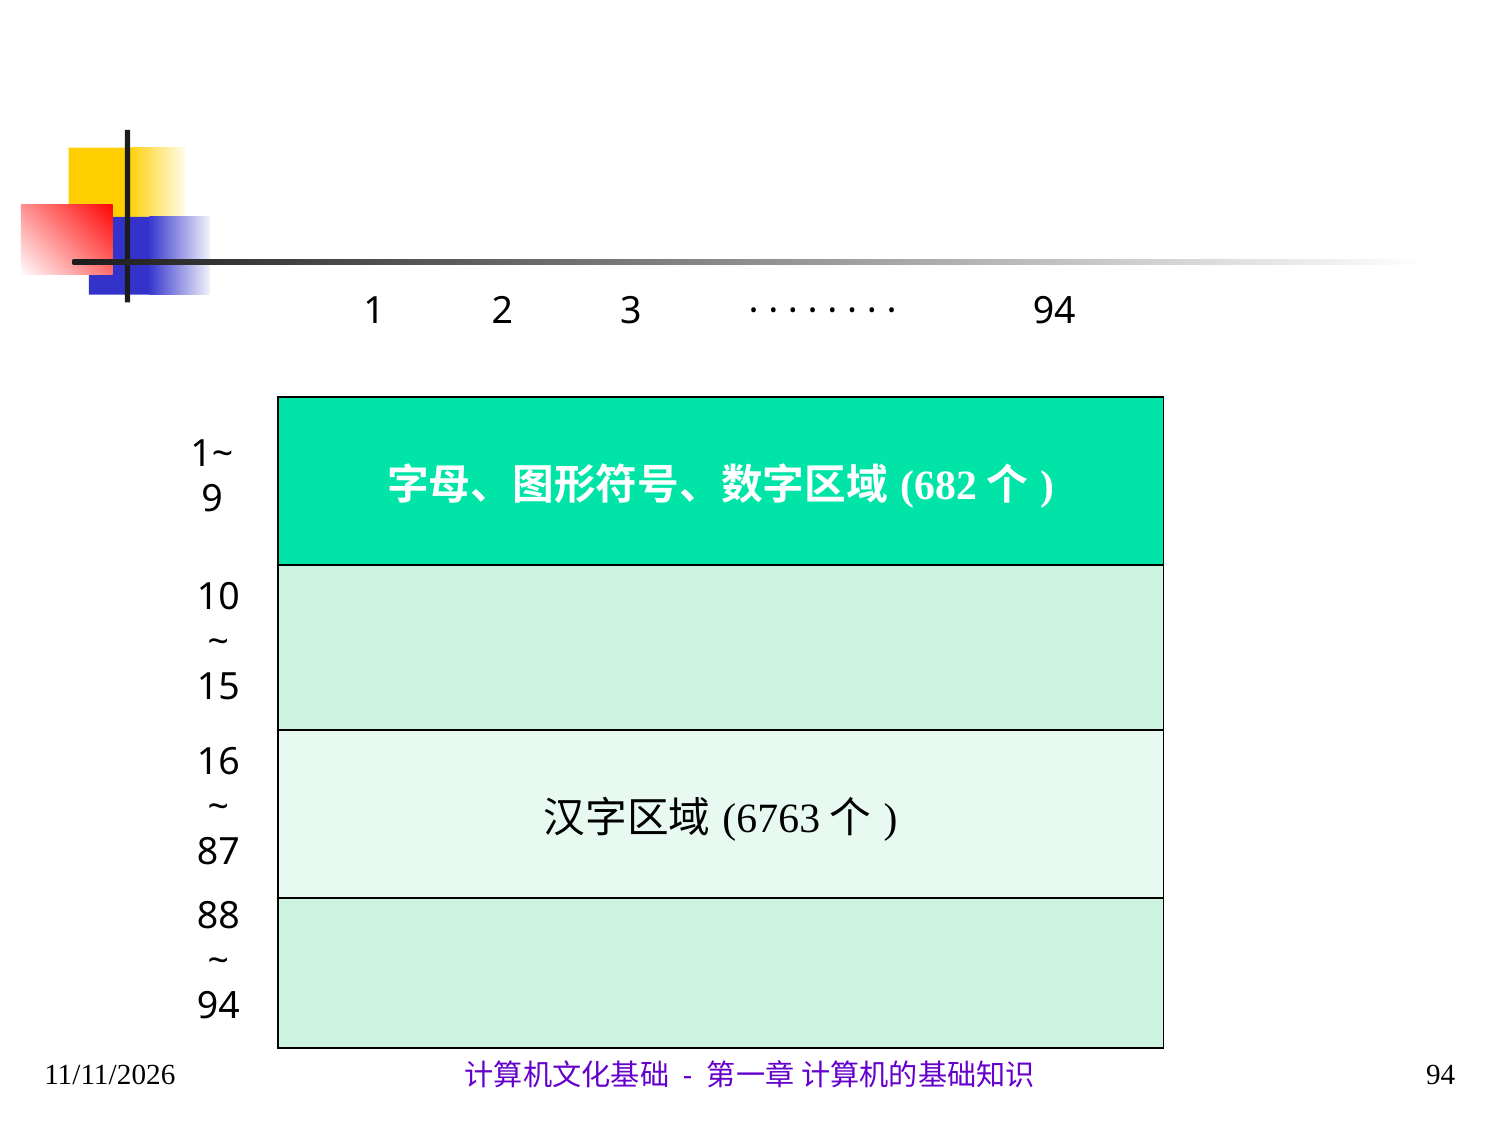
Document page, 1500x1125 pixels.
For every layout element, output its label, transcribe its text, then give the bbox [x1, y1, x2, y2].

text_box 1 2 3 · · · · · · · · 94 [253, 278, 1187, 339]
table_cell [279, 566, 1163, 729]
text_box 88 ~ 94 [171, 883, 266, 1034]
slide_number 94 [1281, 1023, 1471, 1099]
table_header 字母、图形符号、数字区域(682个) [279, 398, 1163, 564]
footer 计算机文化基础 - 第一章 计算机的基础知识 [242, 1024, 1258, 1100]
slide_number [29, 1023, 219, 1099]
table_cell [279, 899, 1163, 1024]
text_box 10 ~ 15 [171, 564, 266, 715]
text_box 16 ~ 87 [171, 729, 266, 880]
text_box 1~9 [170, 421, 254, 527]
table_cell 汉字区域(6763个) [279, 731, 1163, 897]
